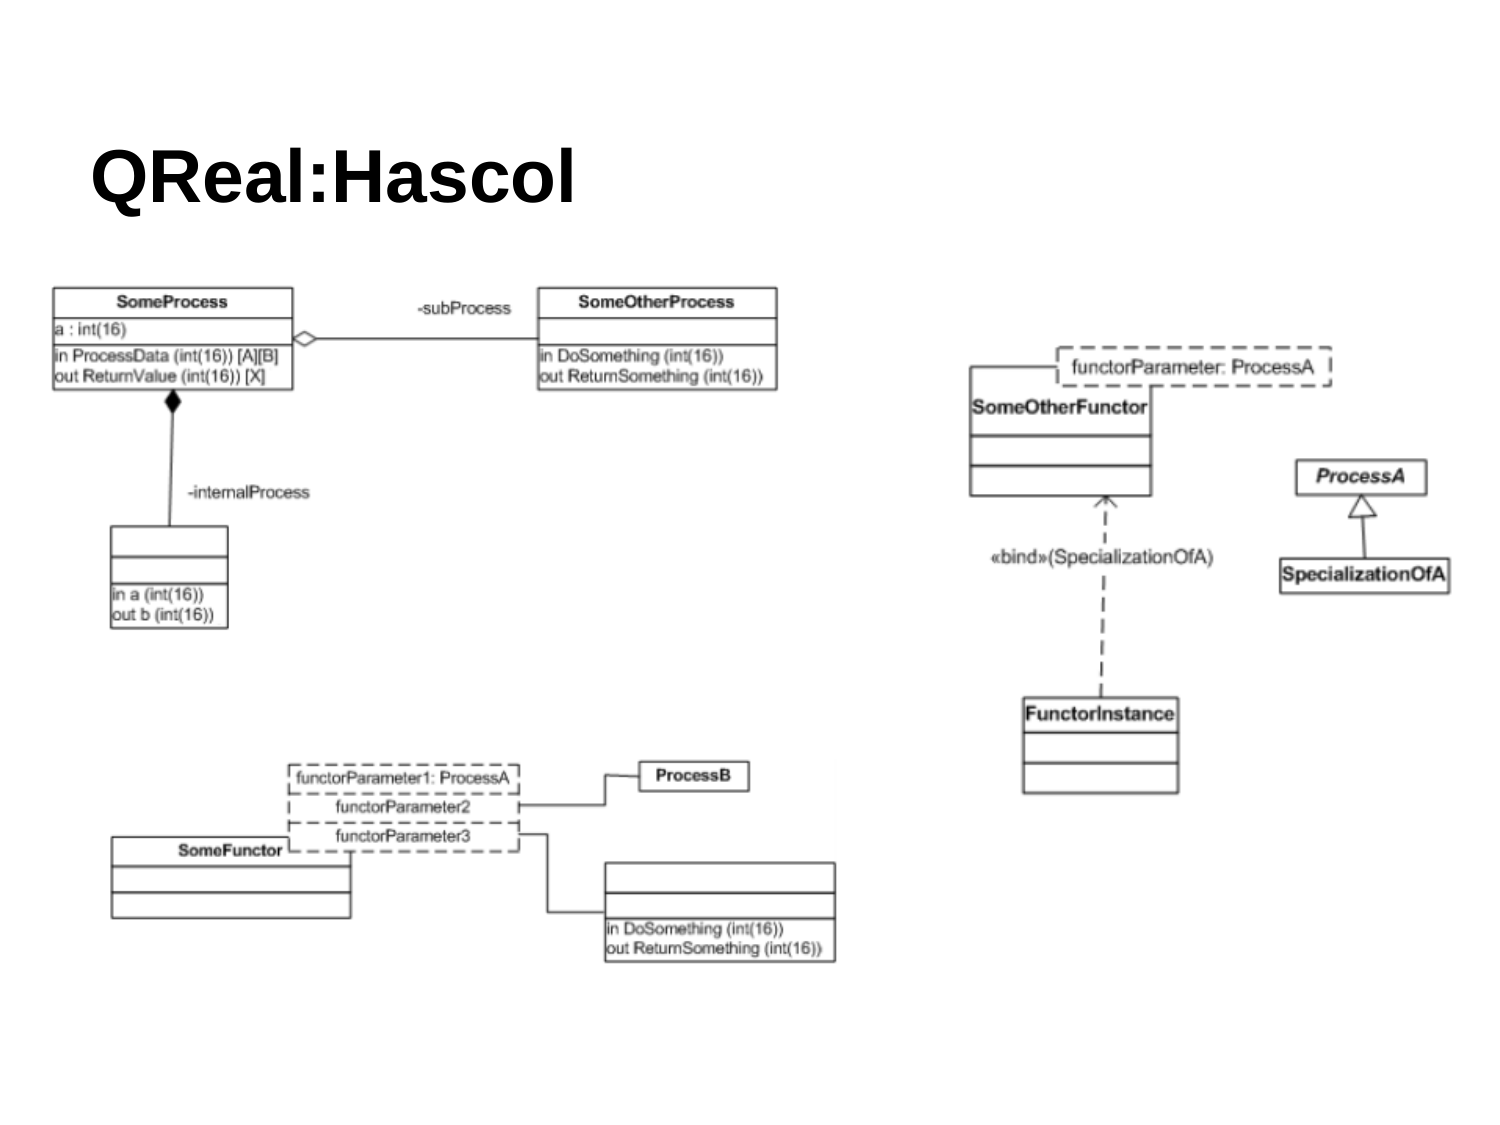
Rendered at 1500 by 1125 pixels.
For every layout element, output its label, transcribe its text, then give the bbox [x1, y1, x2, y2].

picture [94, 734, 849, 979]
title QReal:Hascol [75, 45, 1425, 233]
picture [35, 268, 797, 642]
picture [944, 331, 1472, 823]
